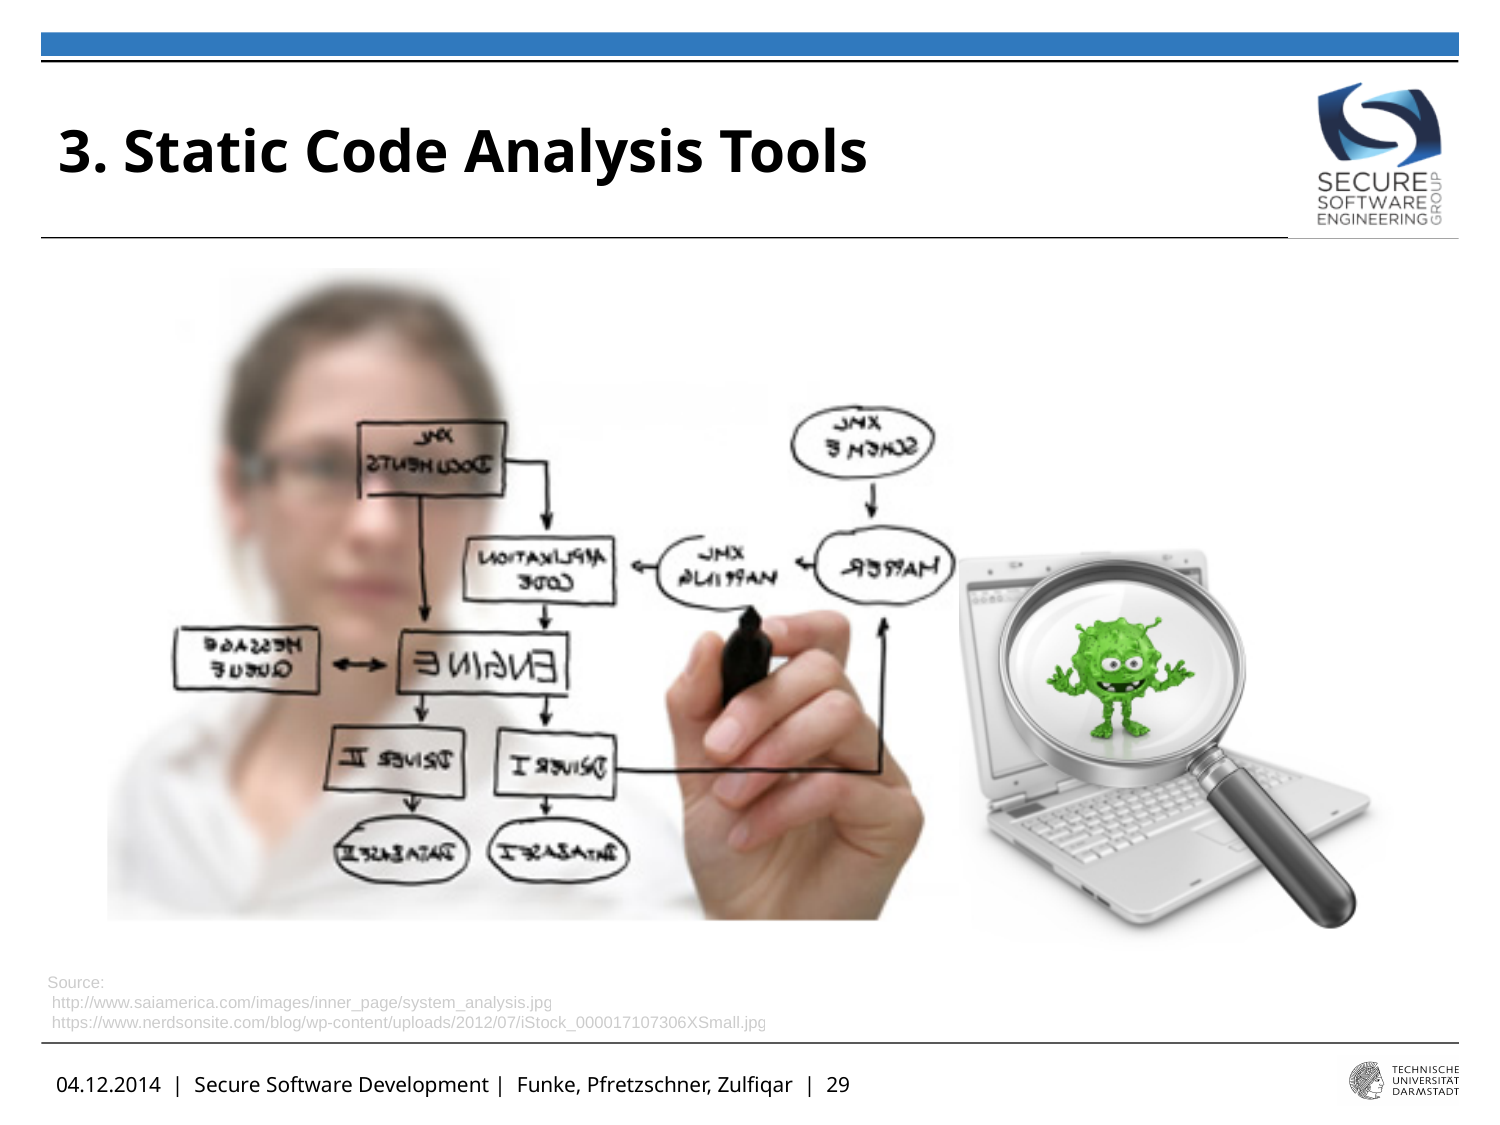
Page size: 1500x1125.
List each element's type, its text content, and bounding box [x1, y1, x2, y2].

picture [1337, 1055, 1459, 1106]
picture [106, 268, 1436, 1008]
picture [1288, 73, 1459, 238]
title 3. Static Code Analysis Tools [58, 79, 1247, 218]
text_box Source: http://www.saiamerica.com/images/inner_page/system_analysis.jpg https://www.nerdsonsite.com/blog/wp-content/uploads/2012/07/iStock_000017107306XSmall.jpg [32, 964, 1387, 1039]
